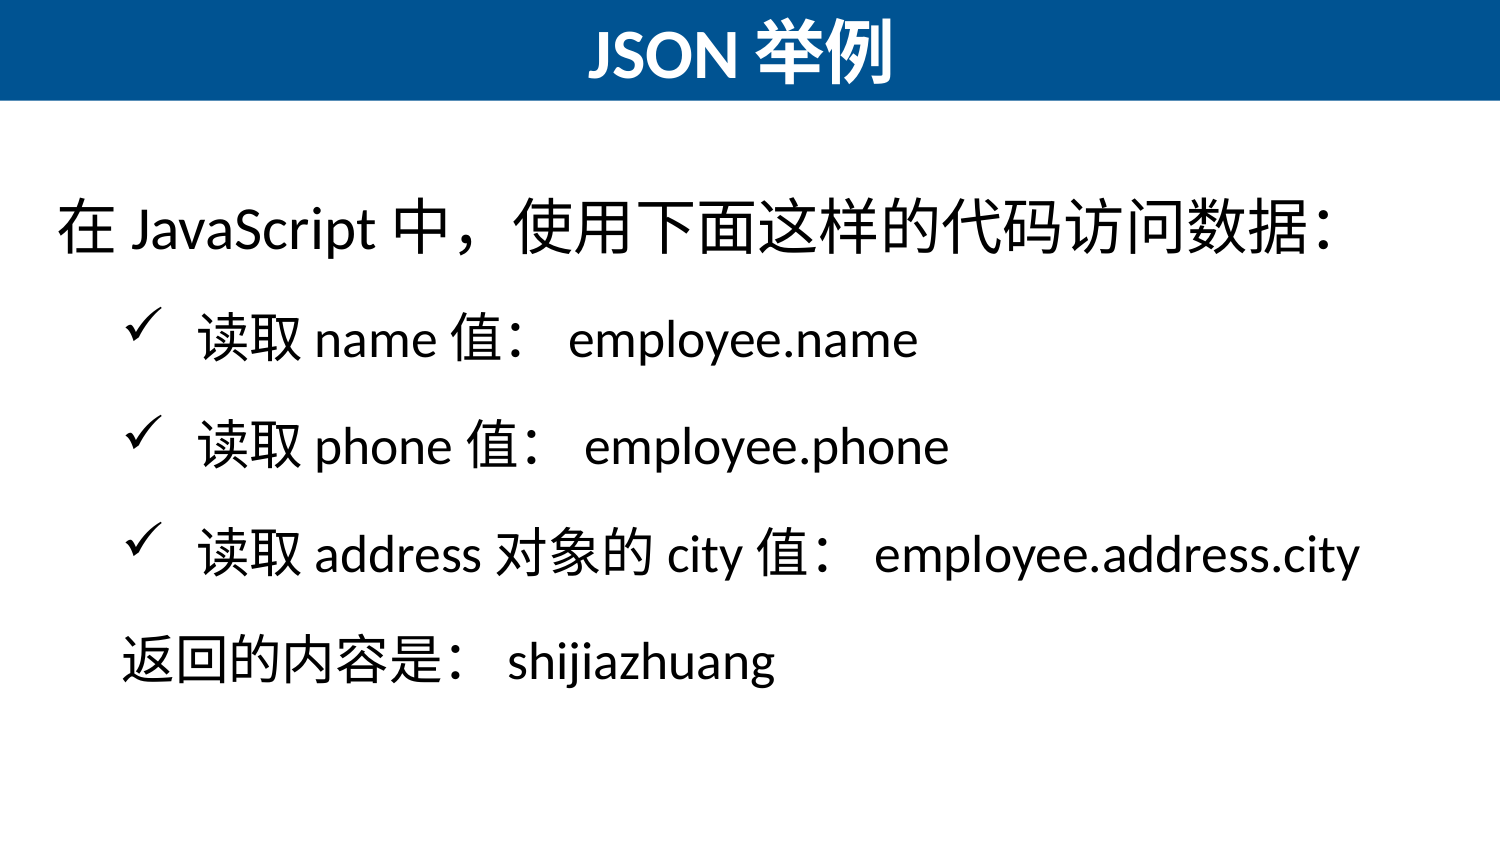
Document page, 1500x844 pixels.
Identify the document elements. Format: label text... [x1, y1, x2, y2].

list 在JavaScript中，使用下面这样的代码访问数据： 读取name值：employee.name 读取phone值：employee.phone 读取address对象的city值：employee.address.city 返回的内容是：shijiazhuang [41, 143, 1500, 701]
title JSON举例 [2, 0, 1483, 101]
